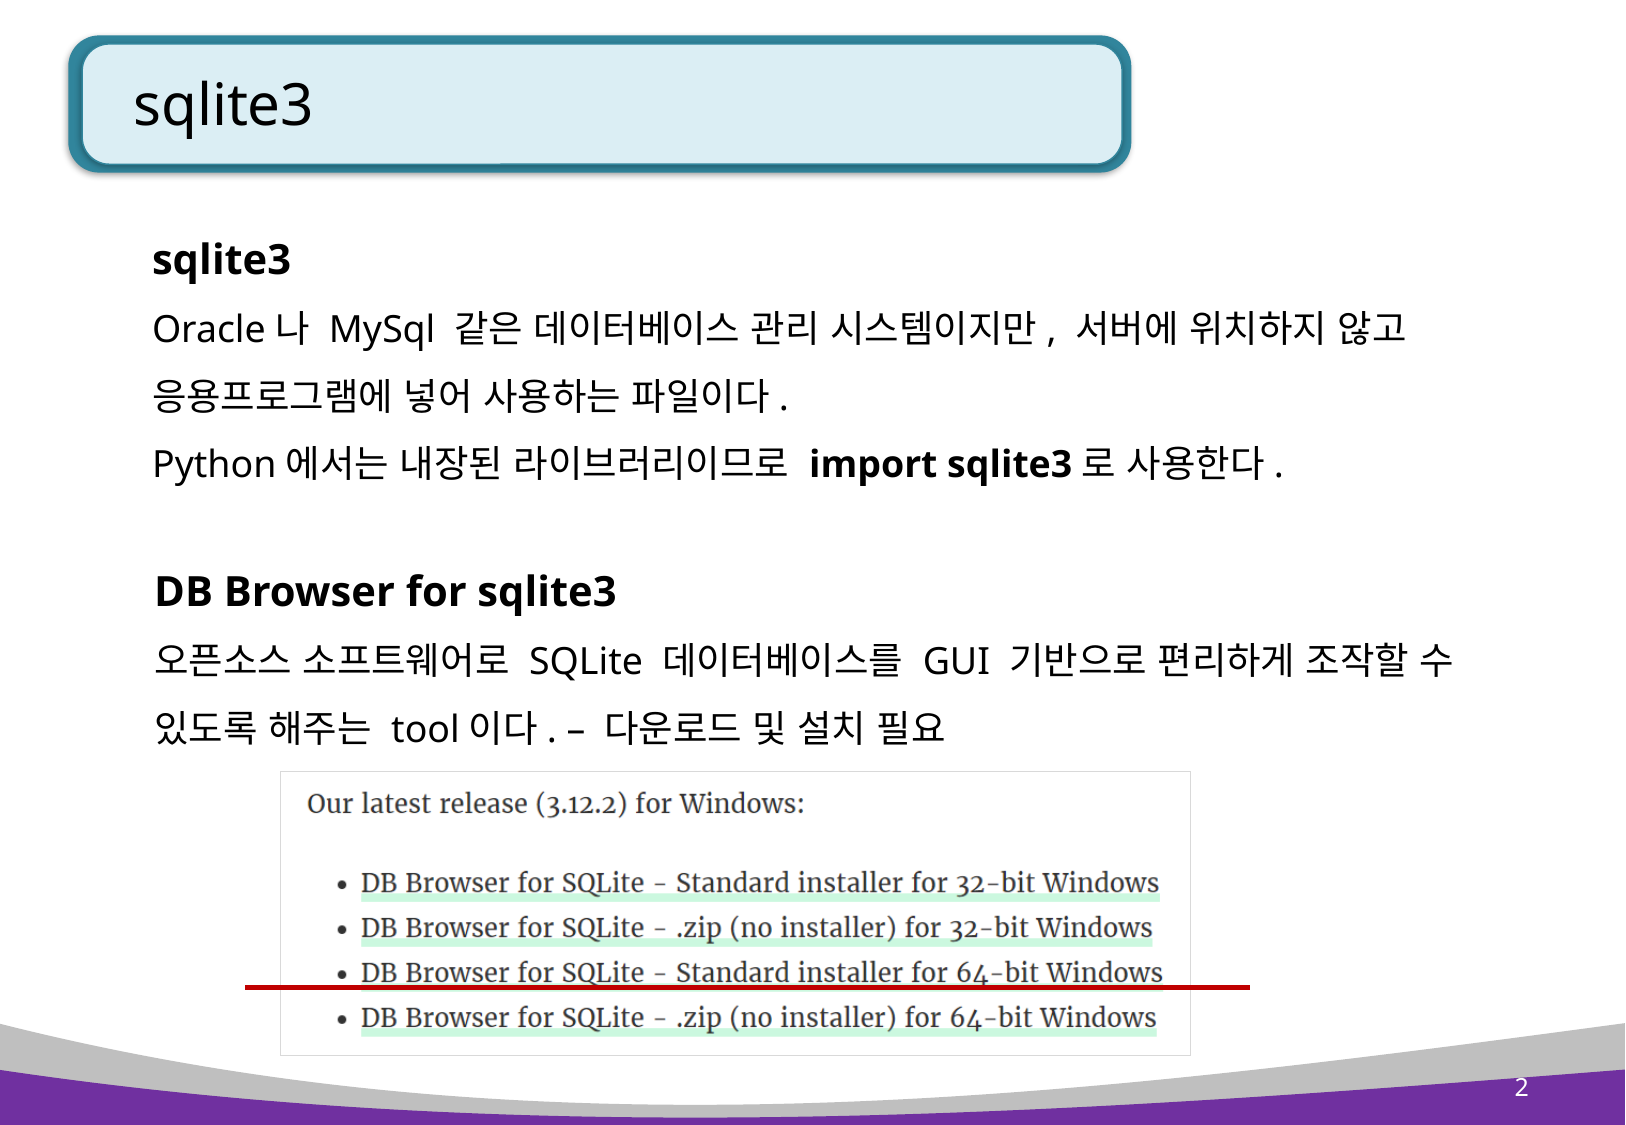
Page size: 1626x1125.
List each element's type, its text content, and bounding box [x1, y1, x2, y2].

slide_number 2 [1452, 1058, 1544, 1119]
title sqlite3 [103, 32, 1121, 173]
text_box sqlite3 Oracle나 MySql 같은 데이터베이스 관리 시스템이지만, 서버에 위치하지 않고 응용프로그램에 넣어 사용하는 파일이다. Python에서는 내장된 라이브러리이므로 import sqlite3로 사용한다. [119, 182, 1512, 511]
text_box DB Browser for sqlite3 오픈소스 소프트웨어로 SQLite 데이터베이스를 GUI 기반으로 편리하게 조작할 수 있도록 해주는 tool이다. – 다운로드 및 설치 필요 [125, 518, 1512, 772]
picture [279, 989, 1191, 1056]
picture [279, 770, 1191, 987]
